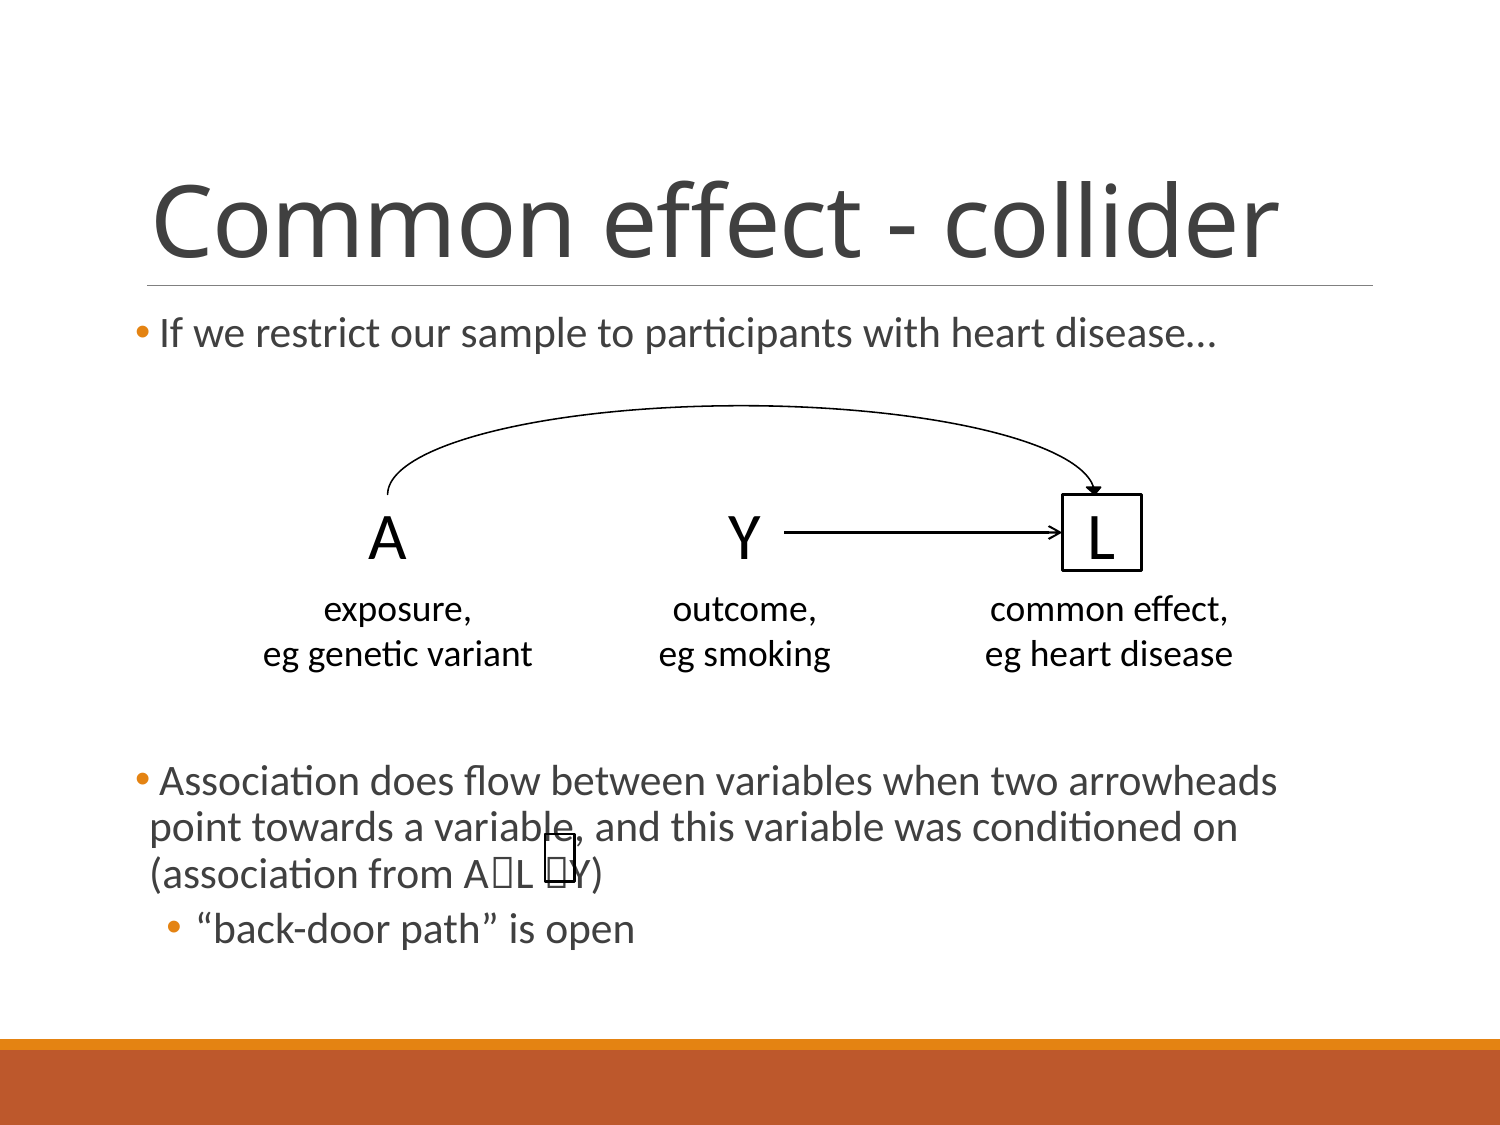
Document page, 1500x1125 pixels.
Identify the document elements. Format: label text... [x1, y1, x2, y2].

title Common effect - collider [135, 47, 1373, 285]
list If we restrict our sample to participants with heart disease… Association does flow between variables when two arrowheads point towards a variable, and this variable was conditioned on (association from AL Y) “back-door path” is open [135, 302, 1373, 963]
text_box [544, 833, 576, 883]
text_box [196, 405, 1312, 689]
